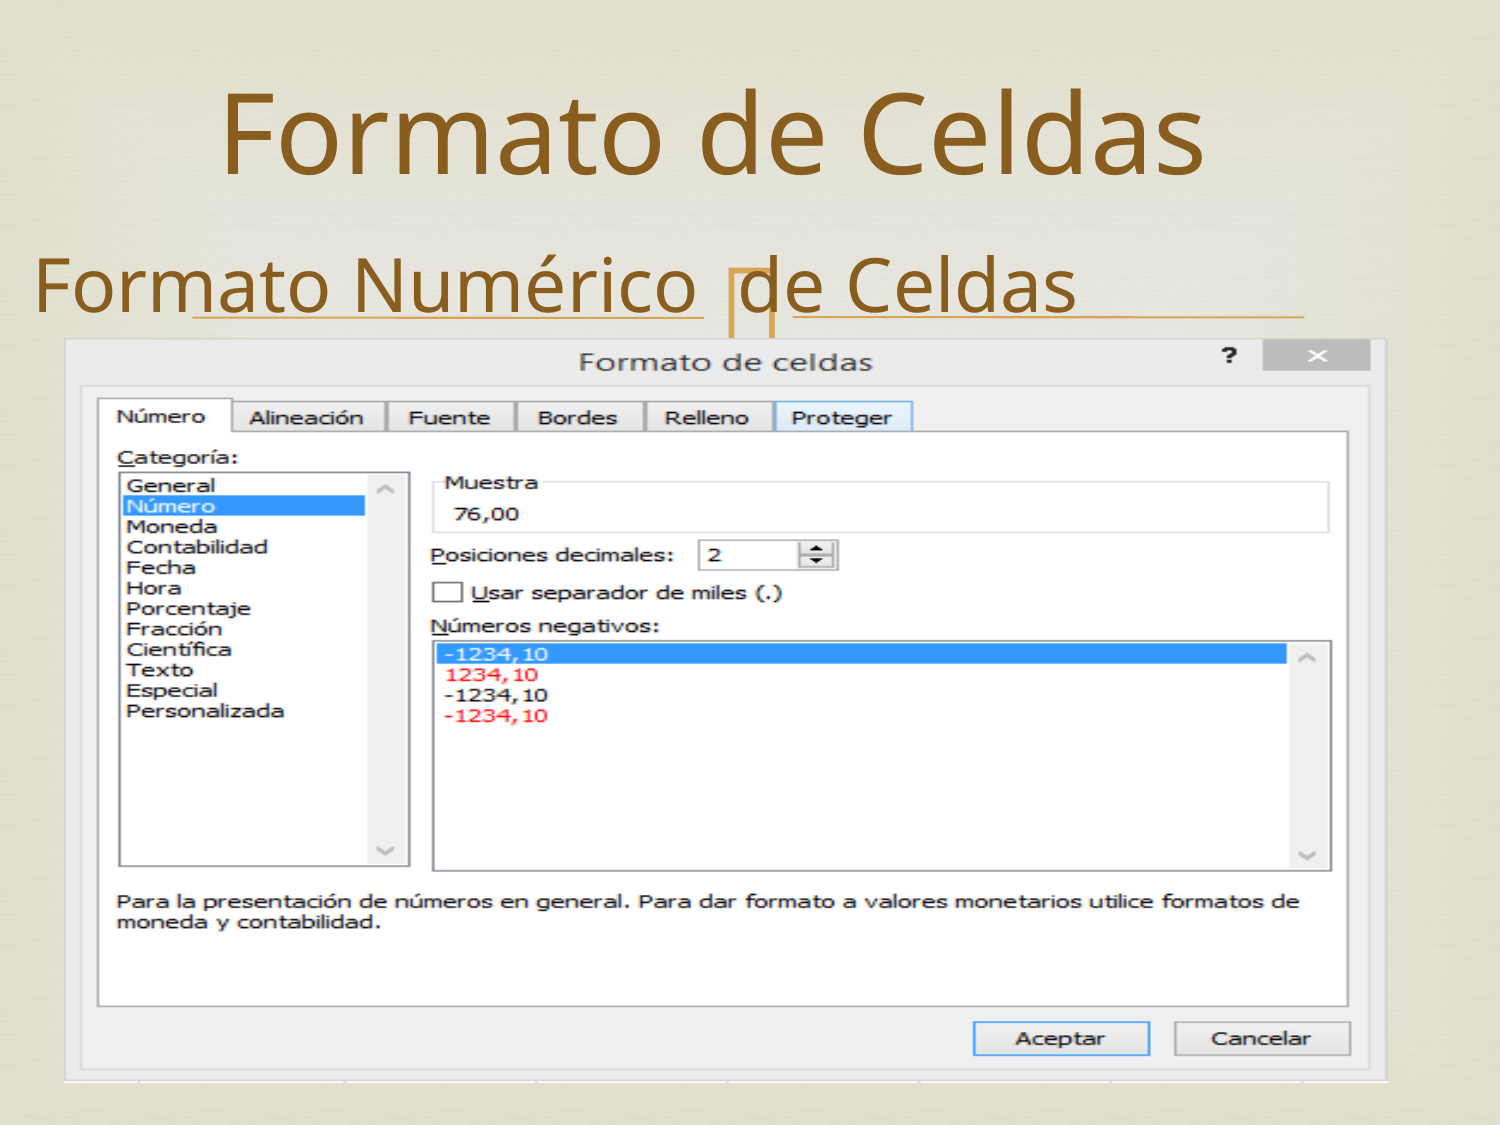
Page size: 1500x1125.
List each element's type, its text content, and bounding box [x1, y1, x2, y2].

picture [64, 337, 1389, 1083]
title Formato de Celdas [76, 42, 1349, 216]
text_box Formato Numérico de Celdas [0, 196, 1113, 370]
